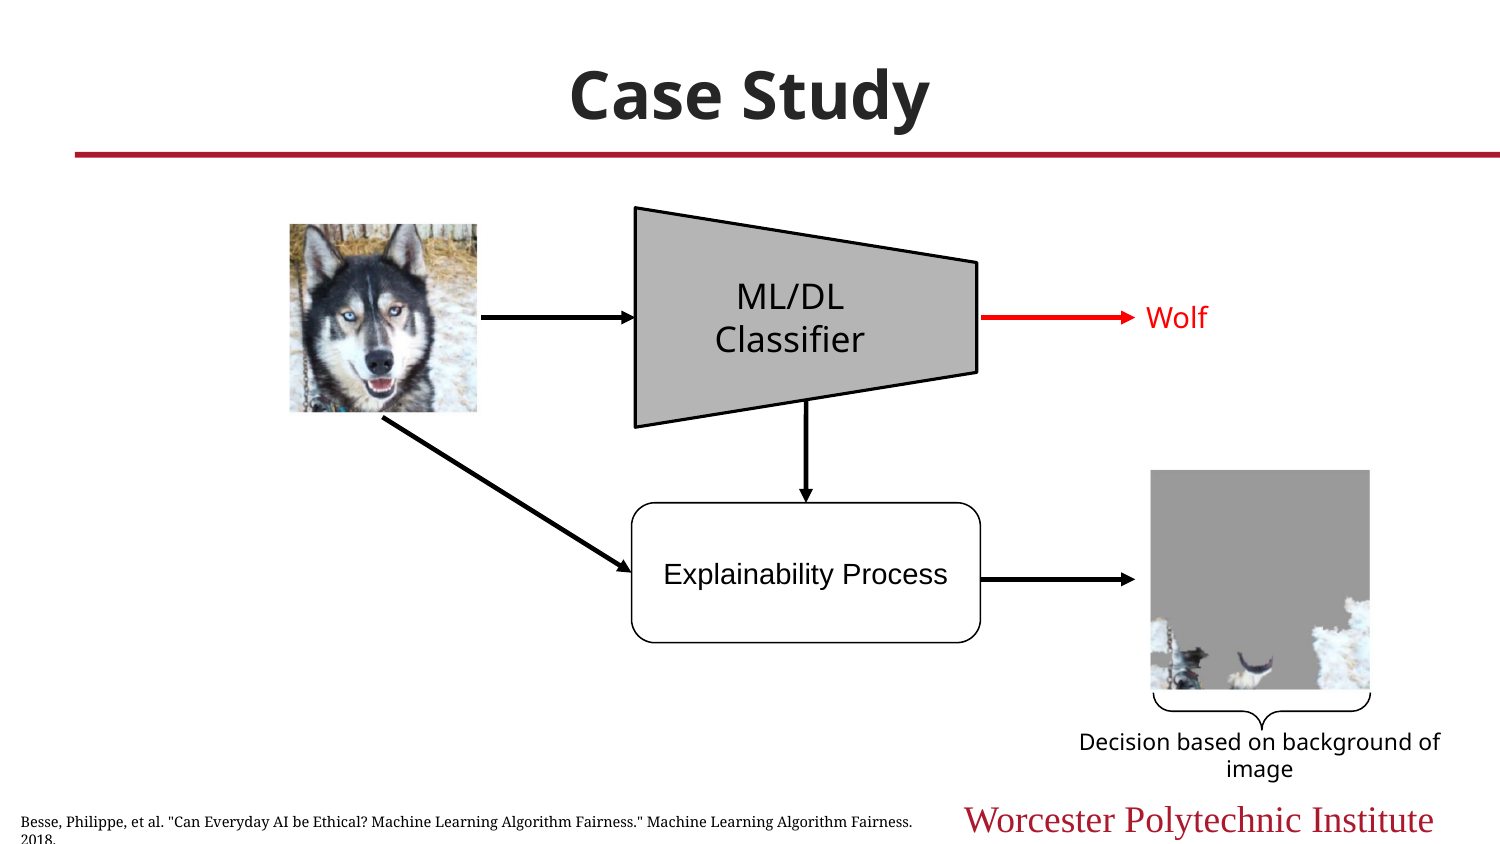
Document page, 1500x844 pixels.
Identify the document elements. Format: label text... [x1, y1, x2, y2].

title Case Study [75, 42, 1425, 141]
picture [283, 217, 481, 418]
text_box Decision based on background of image [1059, 712, 1461, 798]
picture [1146, 465, 1373, 693]
text_box ML/DL Classifier [686, 259, 894, 375]
text_box [635, 207, 977, 428]
text_box Wolf [1131, 284, 1322, 350]
text_box [1155, 701, 1369, 730]
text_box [382, 416, 632, 573]
text_box Besse, Philippe, et al. "Can Everyday AI be Ethical? Machine Learning Algorithm Fairness." Machine Learning Algorithm Fairness. 2018. [5, 798, 953, 844]
text_box Explainability Process [631, 502, 981, 643]
